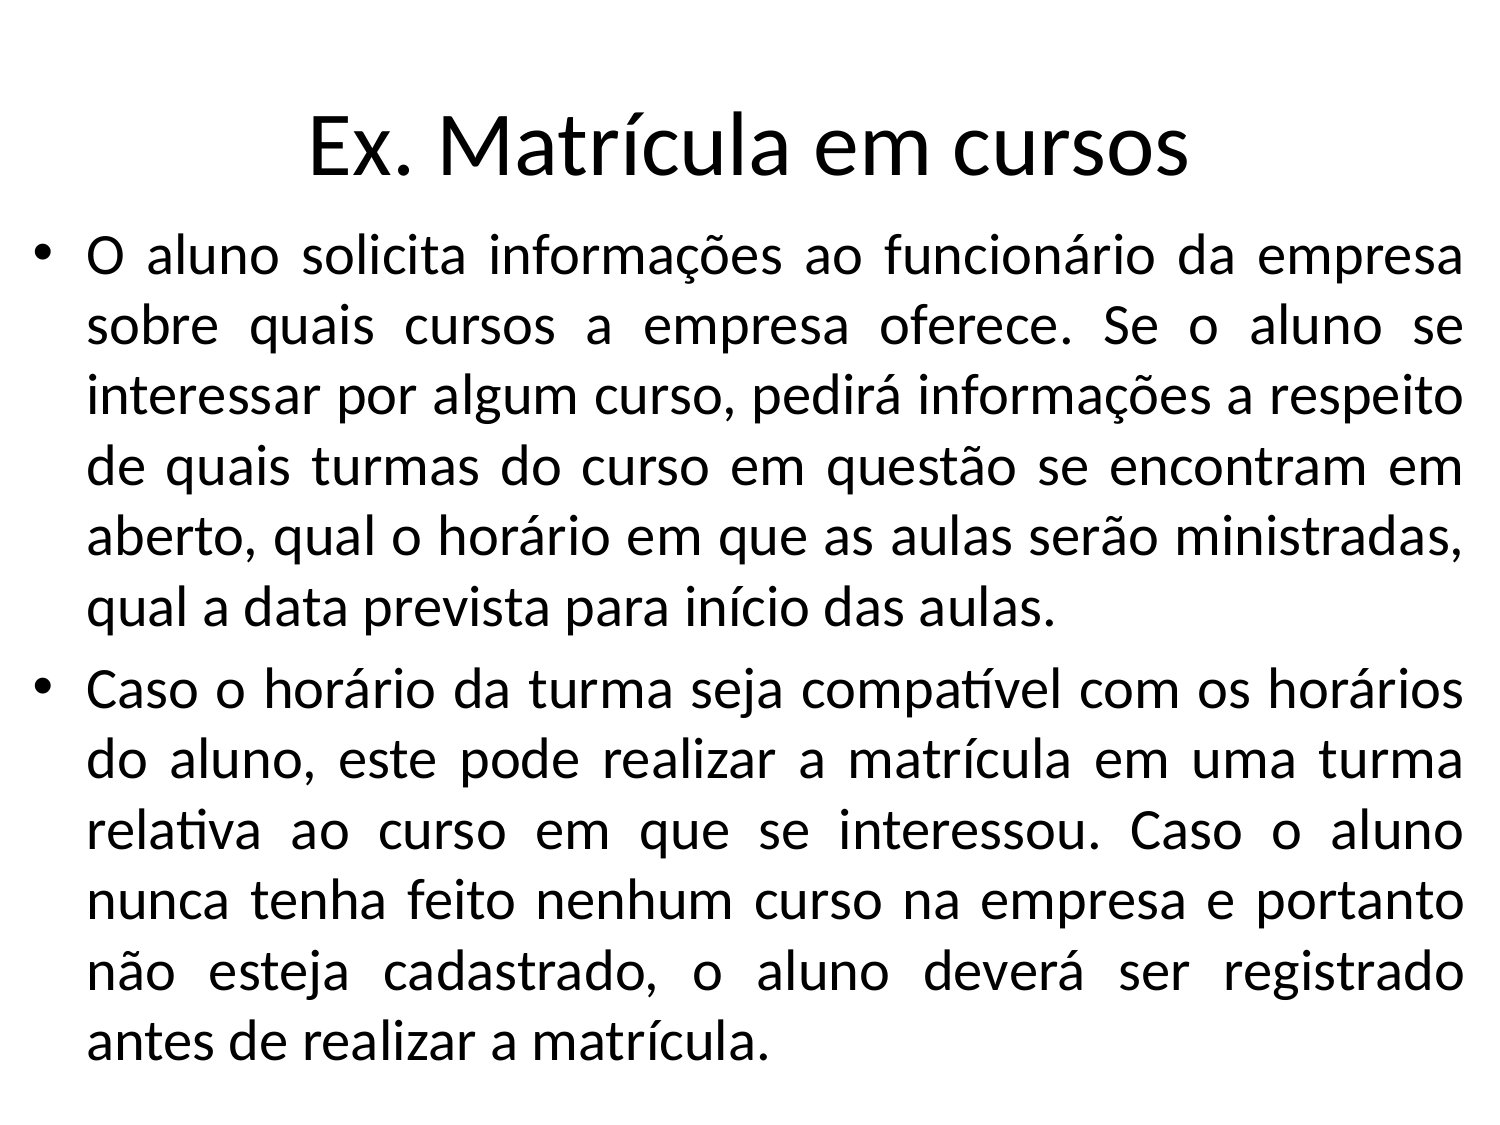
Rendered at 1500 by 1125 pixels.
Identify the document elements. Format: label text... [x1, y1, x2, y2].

title Ex. Matrícula em cursos [75, 45, 1425, 208]
list O aluno solicita informações ao funcionário da empresa sobre quais cursos a empresa oferece. Se o aluno se interessar por algum curso, pedirá informações a respeito de quais turmas do curso em questão se encontram em aberto, qual o horário em que as aulas serão ministradas, qual a data prevista para início das aulas. Caso o horário da turma seja compatível com os horários do aluno, este pode realizar a matrícula em uma turma relativa ao curso em que se interessou. Caso o aluno nunca tenha feito nenhum curso na empresa e portanto não esteja cadastrado, o aluno deverá ser registrado antes de realizar a matrícula. [17, 208, 1483, 1094]
